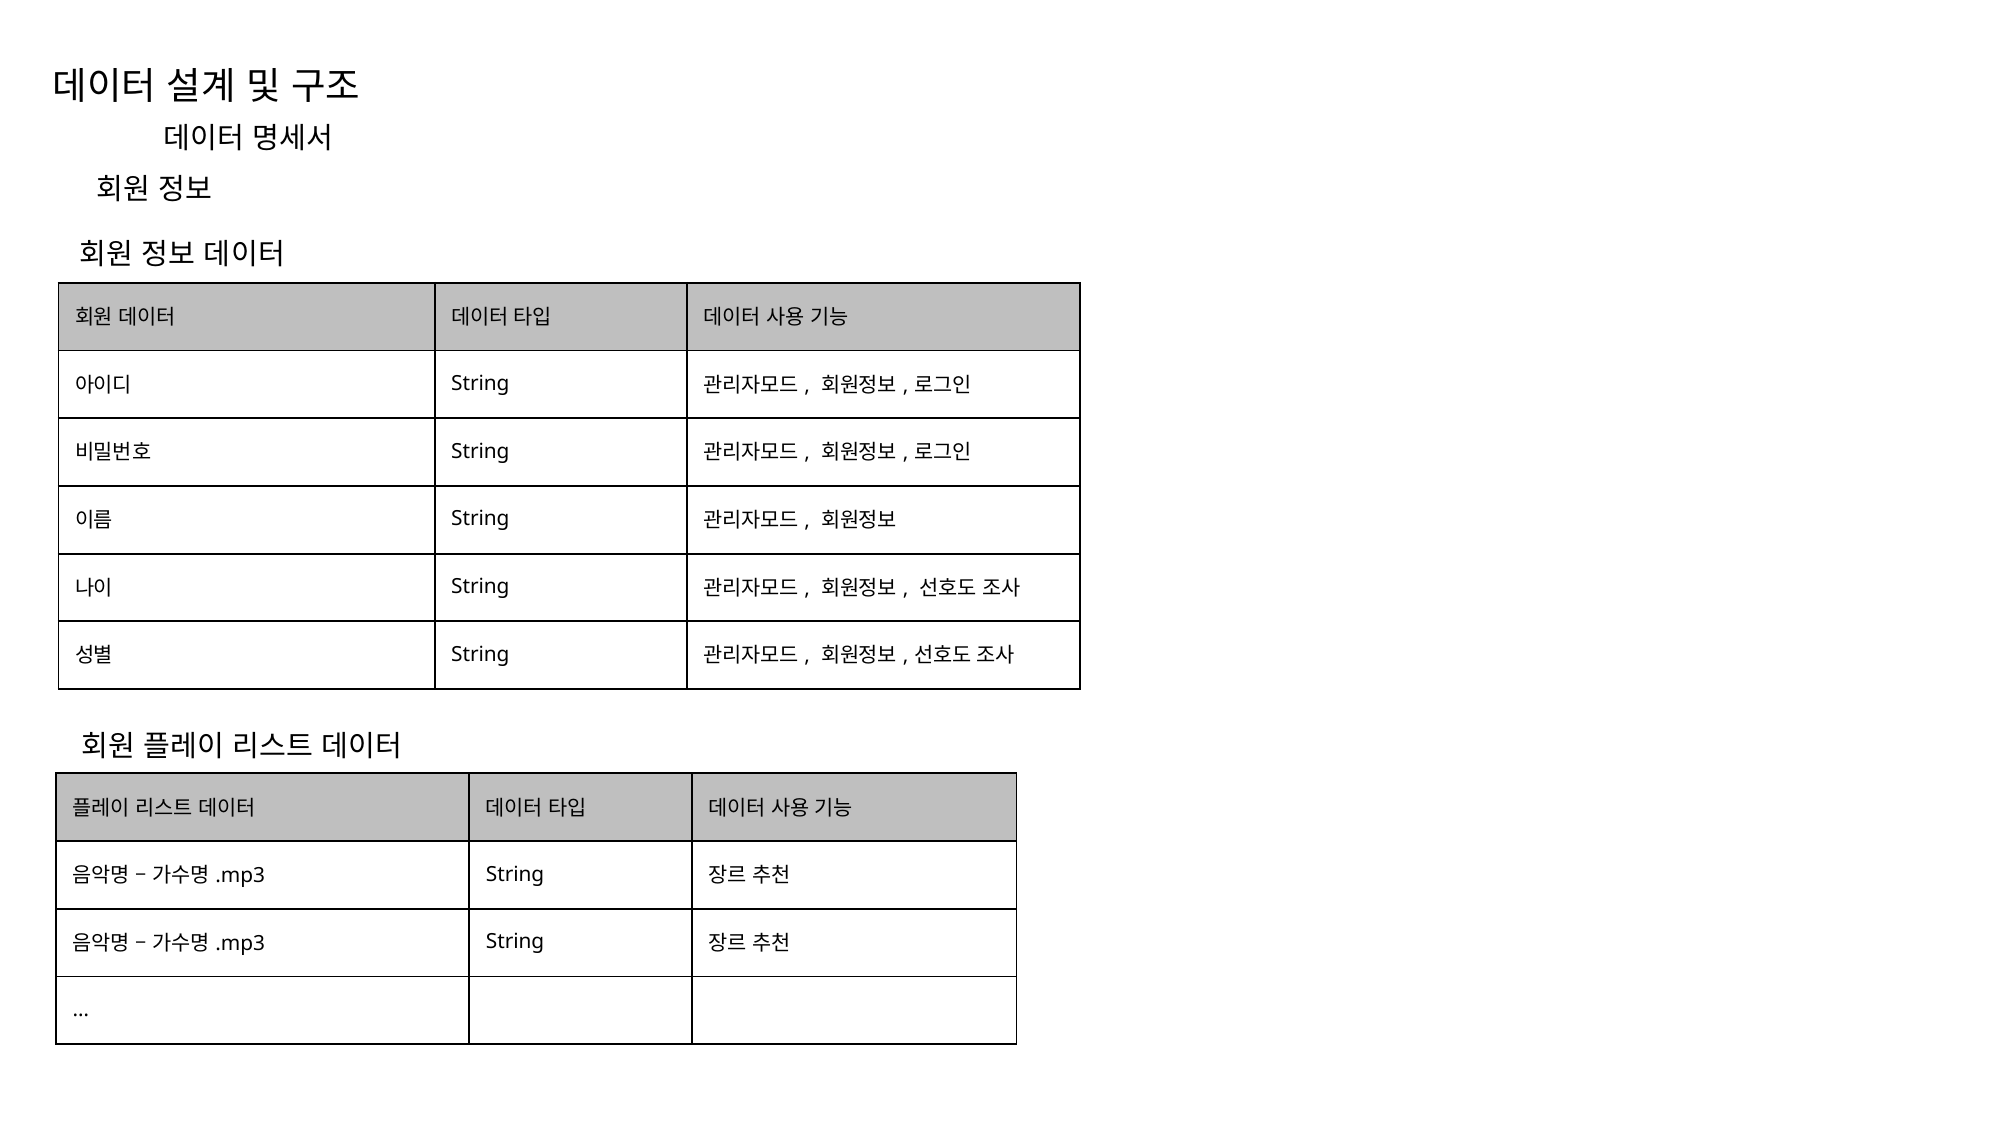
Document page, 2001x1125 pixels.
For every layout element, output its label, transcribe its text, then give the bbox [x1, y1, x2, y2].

table_cell 음악명 – 가수명.mp3 [57, 910, 468, 976]
table_cell 장르 추천 [693, 910, 1016, 976]
table_cell [470, 977, 691, 1043]
table_cell 장르 추천 [693, 842, 1016, 908]
table_cell 비밀번호 [59, 419, 434, 485]
table_header 플레이 리스트 데이터 [57, 774, 468, 840]
table_cell 관리자모드, 회원정보,선호도 조사 [688, 622, 1079, 688]
table_cell 이름 [59, 487, 434, 553]
table_cell 관리자모드, 회원정보,로그인 [688, 419, 1079, 485]
table_cell String [470, 842, 691, 908]
table_cell 관리자모드, 회원정보, 선호도 조사 [688, 555, 1079, 620]
table_cell String [436, 487, 686, 553]
table_header 데이터 타입 [470, 774, 691, 840]
text_box 데이터 설계 및 구조 [37, 54, 467, 115]
table_header 데이터 타입 [436, 284, 686, 350]
text_box 회원 정보 [81, 163, 367, 213]
table_cell String [470, 910, 691, 976]
table_cell 나이 [59, 555, 434, 620]
table_cell 성별 [59, 622, 434, 688]
table_cell … [57, 977, 468, 1043]
table_cell 아이디 [59, 351, 434, 417]
table_cell [693, 977, 1016, 1043]
text_box 데이터 명세서 [148, 112, 505, 162]
text_box 회원 정보 데이터 [64, 228, 350, 278]
table_cell 관리자모드, 회원정보 [688, 487, 1079, 553]
table_cell String [436, 351, 686, 417]
table_header 회원 데이터 [59, 284, 434, 350]
table_header 데이터 사용 기능 [693, 774, 1016, 840]
table_cell 음악명 – 가수명.mp3 [57, 842, 468, 908]
table_cell String [436, 622, 686, 688]
table_cell 관리자모드, 회원정보,로그인 [688, 351, 1079, 417]
text_box 회원 플레이 리스트 데이터 [66, 719, 468, 770]
table_cell String [436, 419, 686, 485]
table_header 데이터 사용 기능 [688, 284, 1079, 350]
table_cell String [436, 555, 686, 620]
